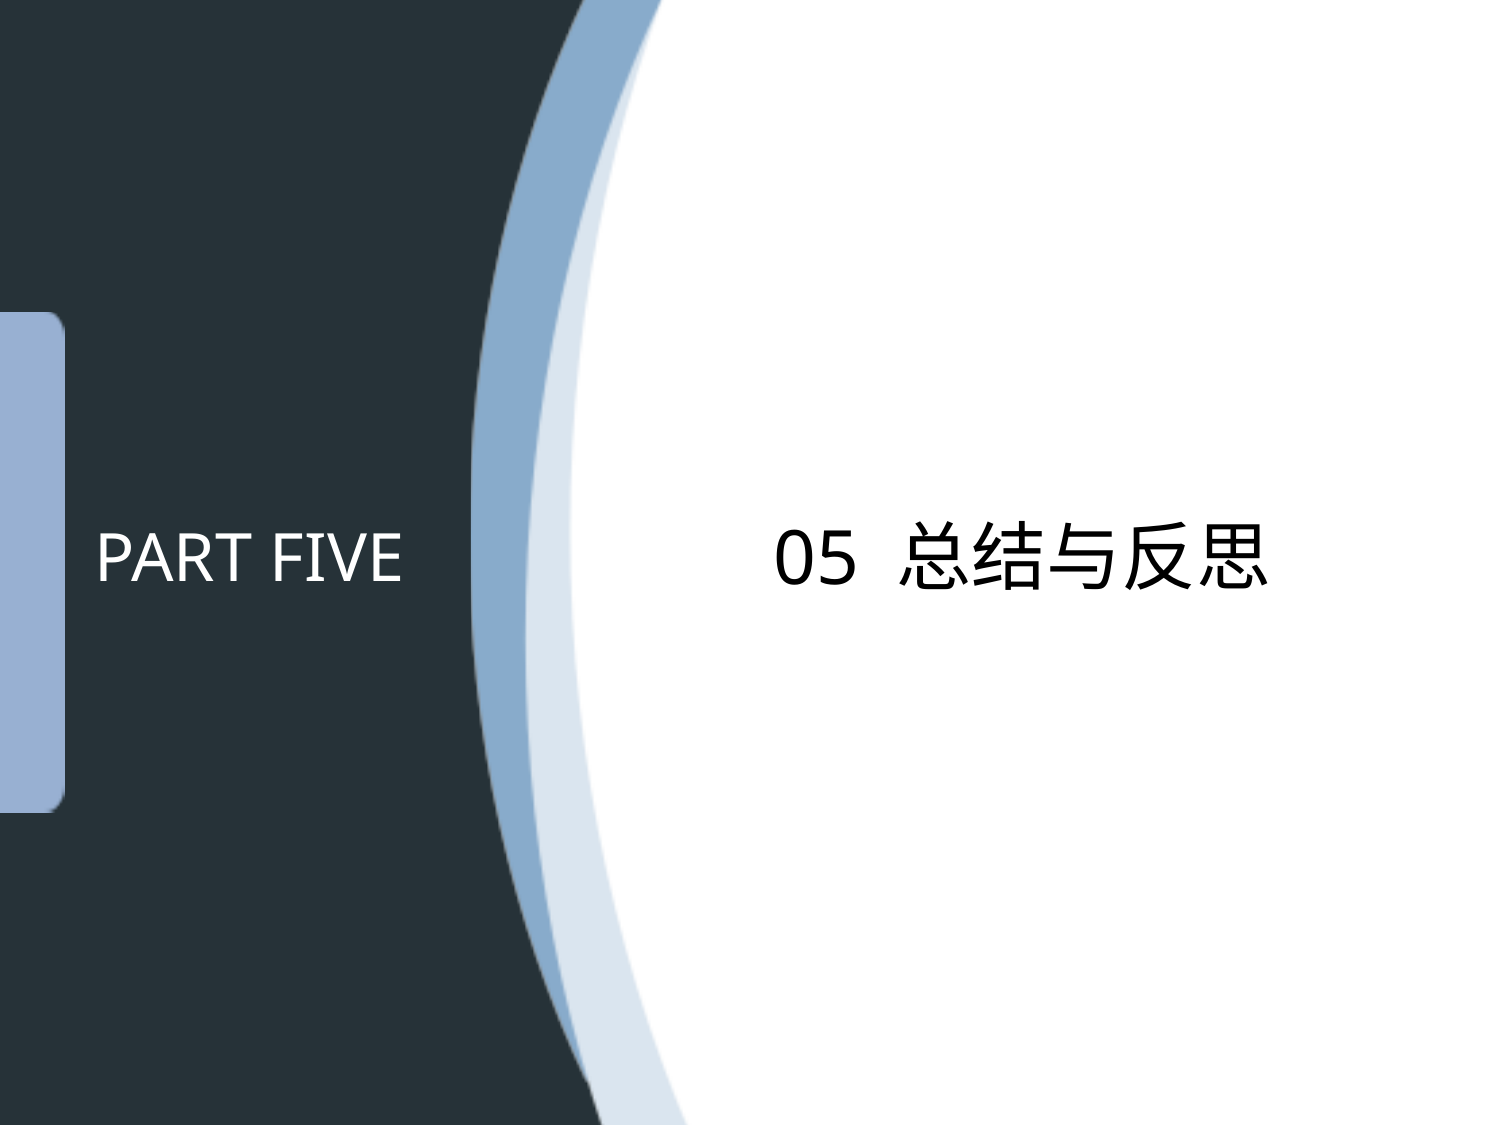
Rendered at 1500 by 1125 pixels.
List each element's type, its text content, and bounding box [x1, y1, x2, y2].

text_box PART FIVE [79, 507, 532, 604]
title 05 总结与反思 [758, 413, 1430, 609]
